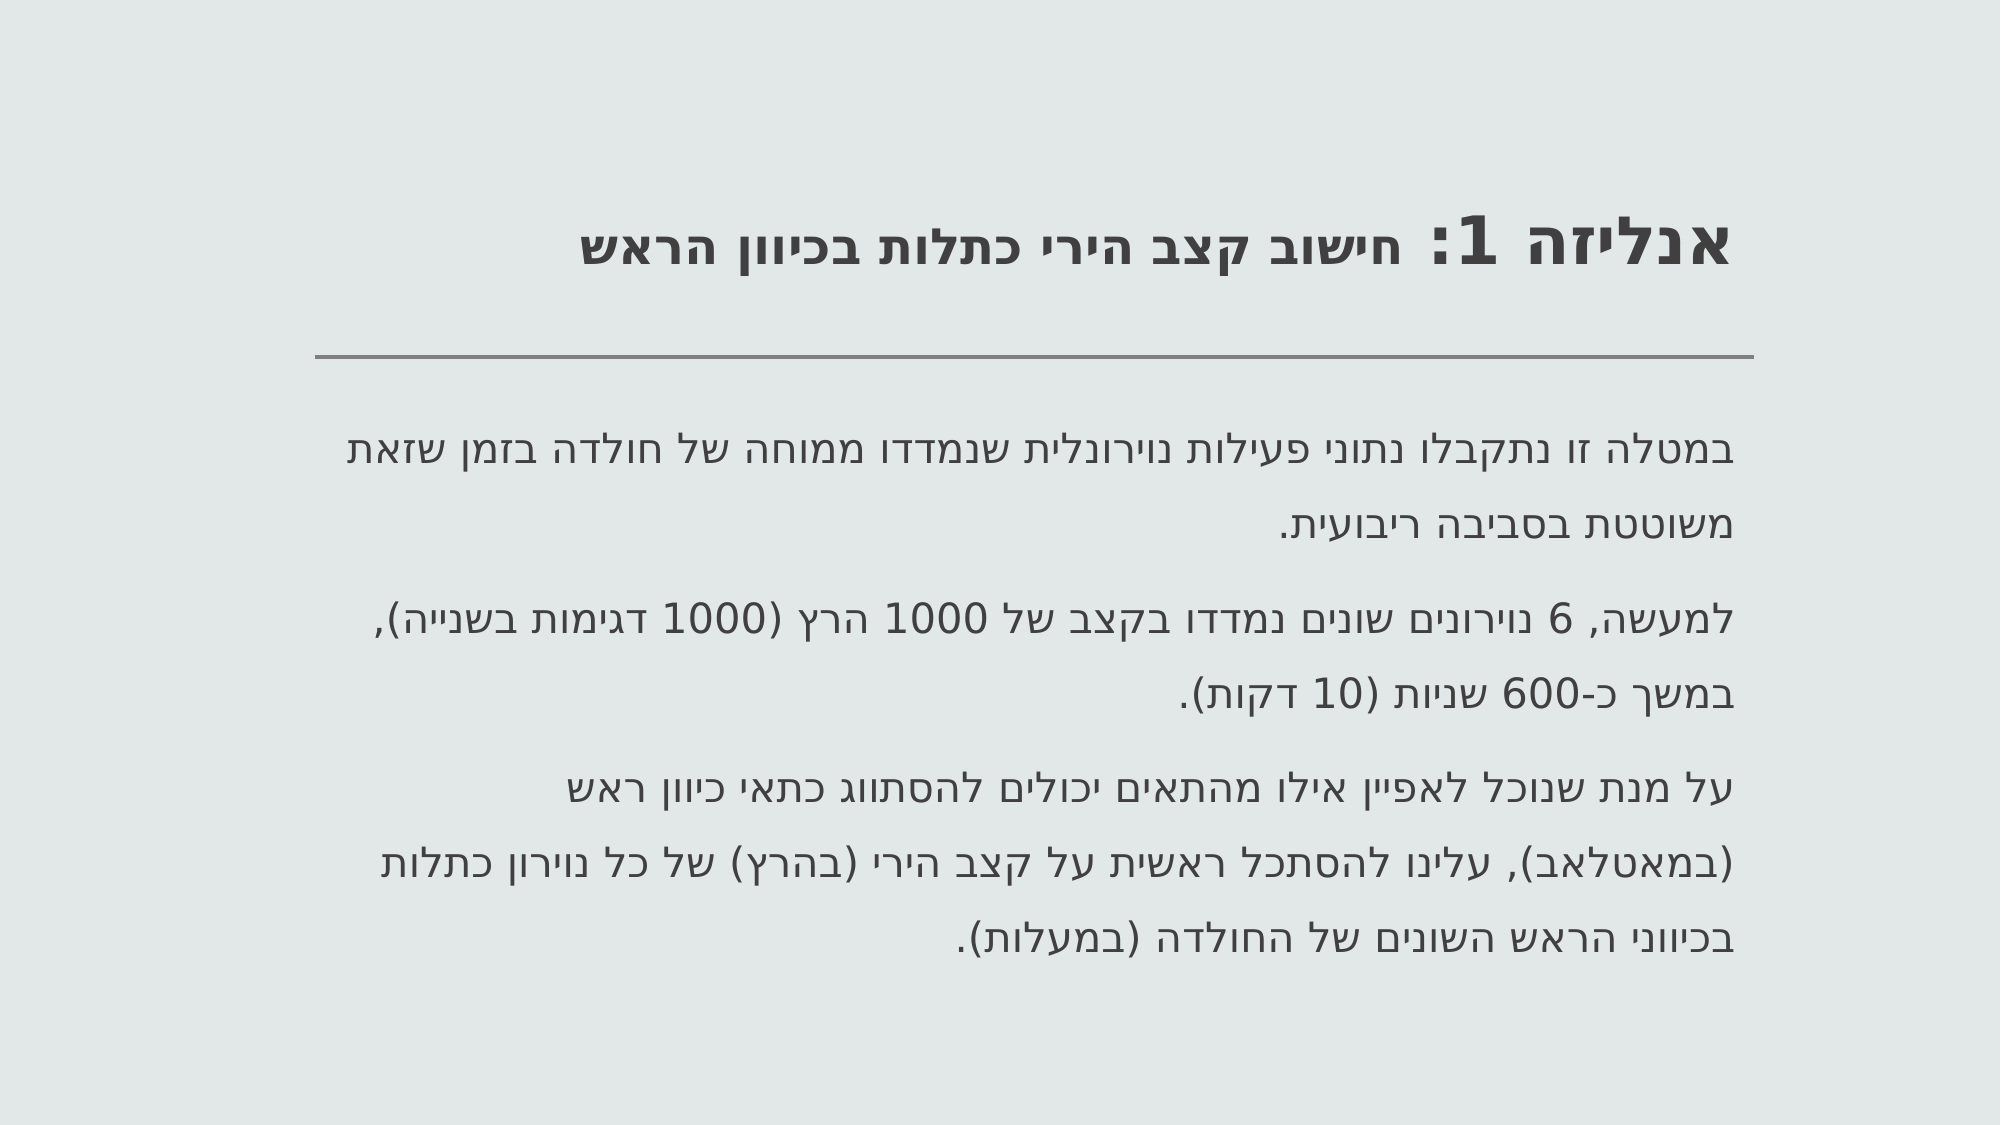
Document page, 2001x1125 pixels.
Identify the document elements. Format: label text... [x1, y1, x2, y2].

title אנליזה 1: חישוב קצב הירי כתלות בכיוון הראש [315, 72, 1754, 294]
list במטלה זו נתקבלו נתוני פעילות נוירונלית שנמדדו ממוחה של חולדה בזמן שזאת משוטטת בסביבה ריבועית. למעשה, 6 נוירונים שונים נמדדו בקצב של 1000 הרץ (1000 דגימות בשנייה), במשך כ-600 שניות (10 דקות). על מנת שנוכל לאפיין אילו מהתאים יכולים להסתווג כתאי כיוון ראש (במאטלאב), עלינו להסתכל ראשית על קצב הירי (בהרץ) של כל נוירון כתלות בכיווני הראש השונים של החולדה (במעלות). [315, 379, 1754, 979]
